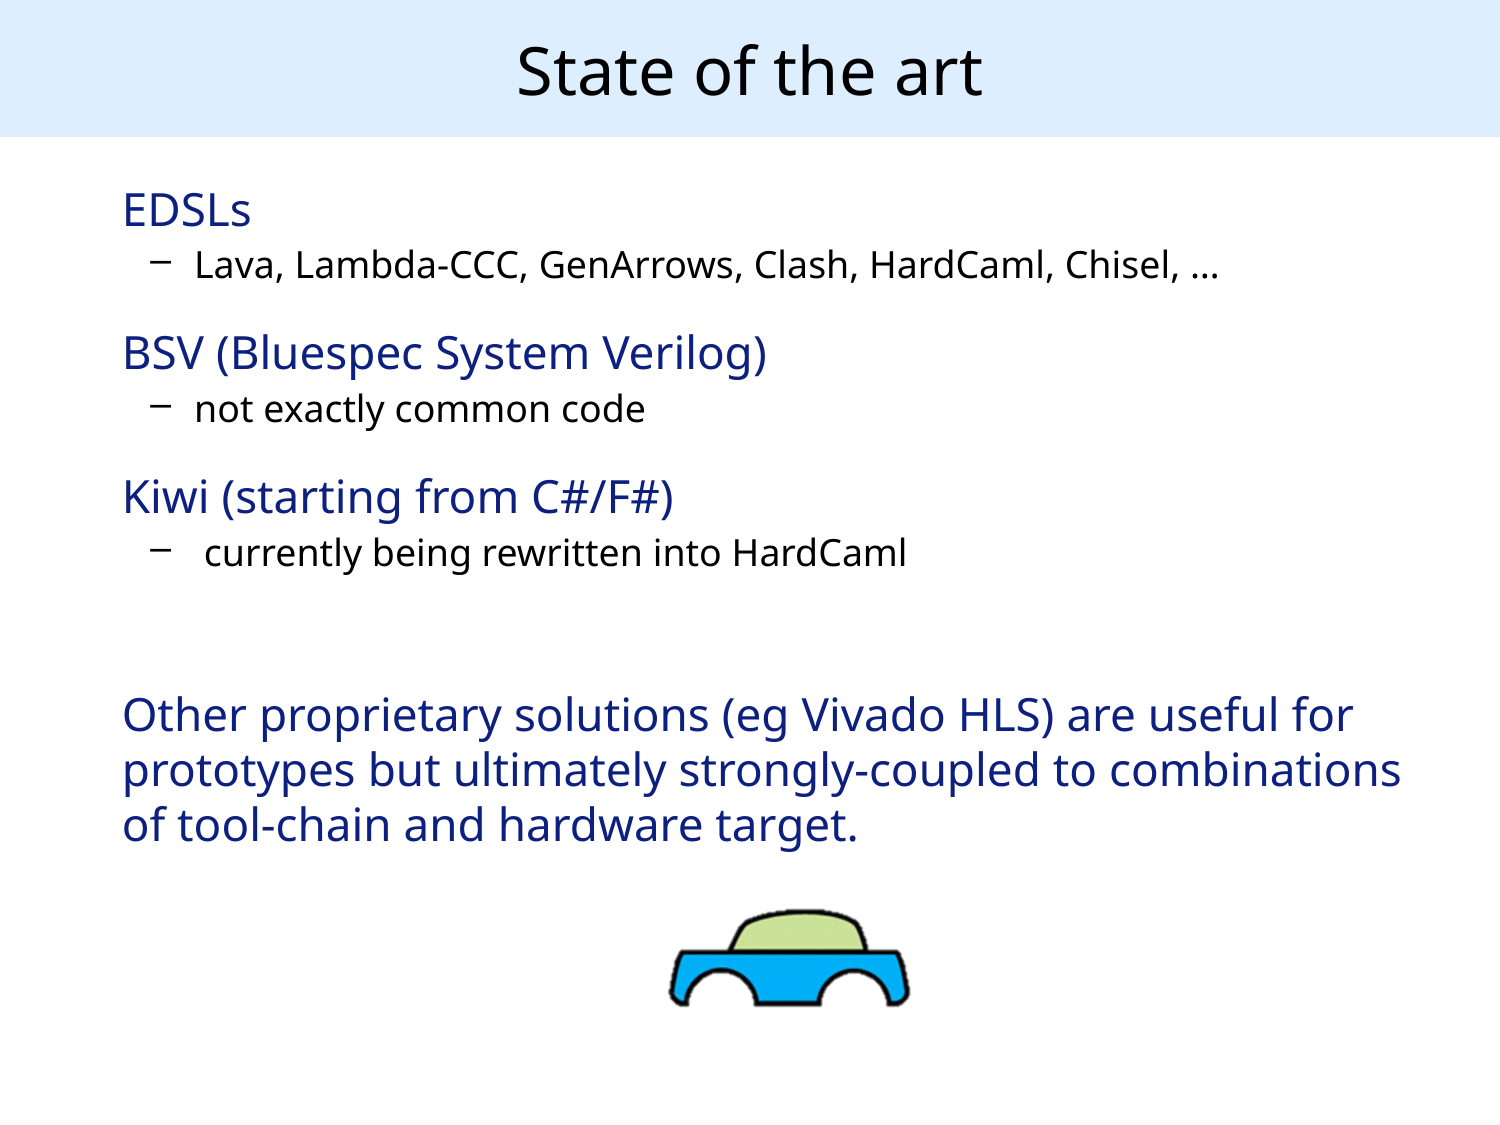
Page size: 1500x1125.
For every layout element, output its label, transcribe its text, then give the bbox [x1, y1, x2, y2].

title State of the art [0, 0, 1500, 138]
picture [659, 903, 921, 1047]
list EDSLs Lava, Lambda-CCC, GenArrows, Clash, HardCaml, Chisel, … BSV (Bluespec System Verilog) not exactly common code Kiwi (starting from C#/F#) currently being rewritten into HardCaml Other proprietary solutions (eg Vivado HLS) are useful for prototypes but ultimately strongly-coupled to combinations of tool-chain and hardware target. [76, 172, 1424, 1036]
